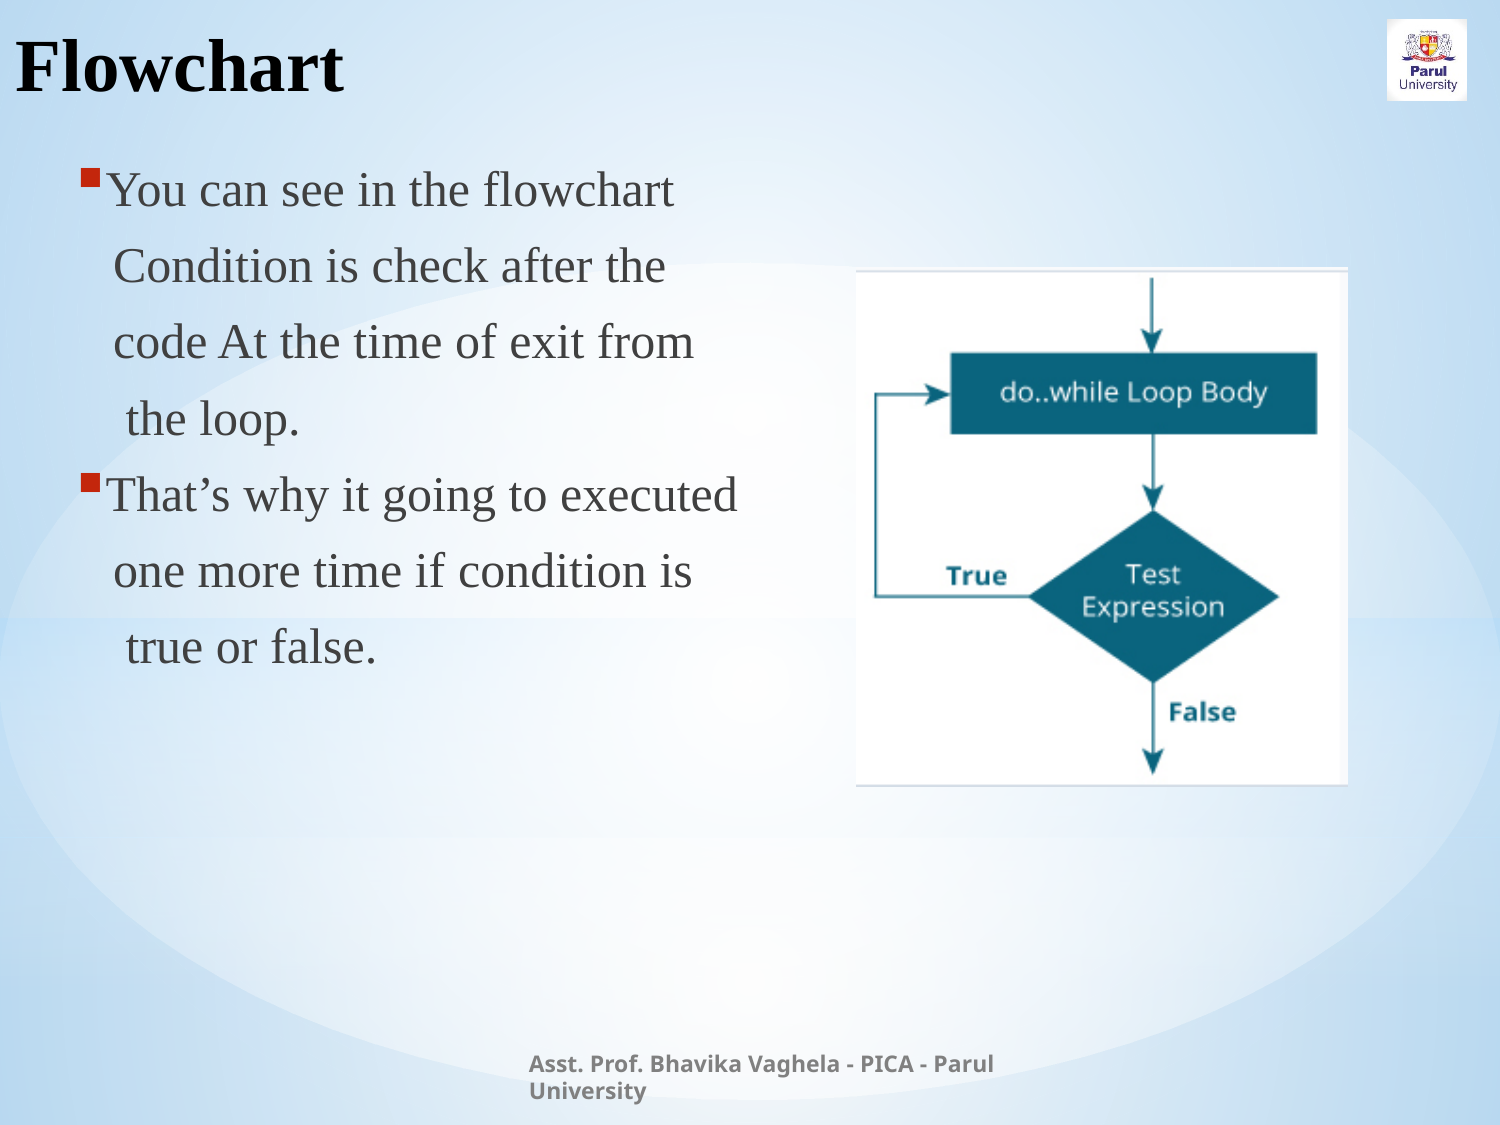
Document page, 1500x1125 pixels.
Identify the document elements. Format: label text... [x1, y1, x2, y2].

picture [1387, 18, 1468, 102]
list You can see in the flowchart Condition is check after the code At the time of exit from the loop. That’s why it going to executed one more time if condition is true or false. [53, 149, 1447, 1024]
title Flowchart [0, 8, 1483, 105]
footer Asst. Prof. Bhavika Vaghela - PICA - Parul University [513, 1046, 1064, 1107]
picture [855, 266, 1348, 787]
